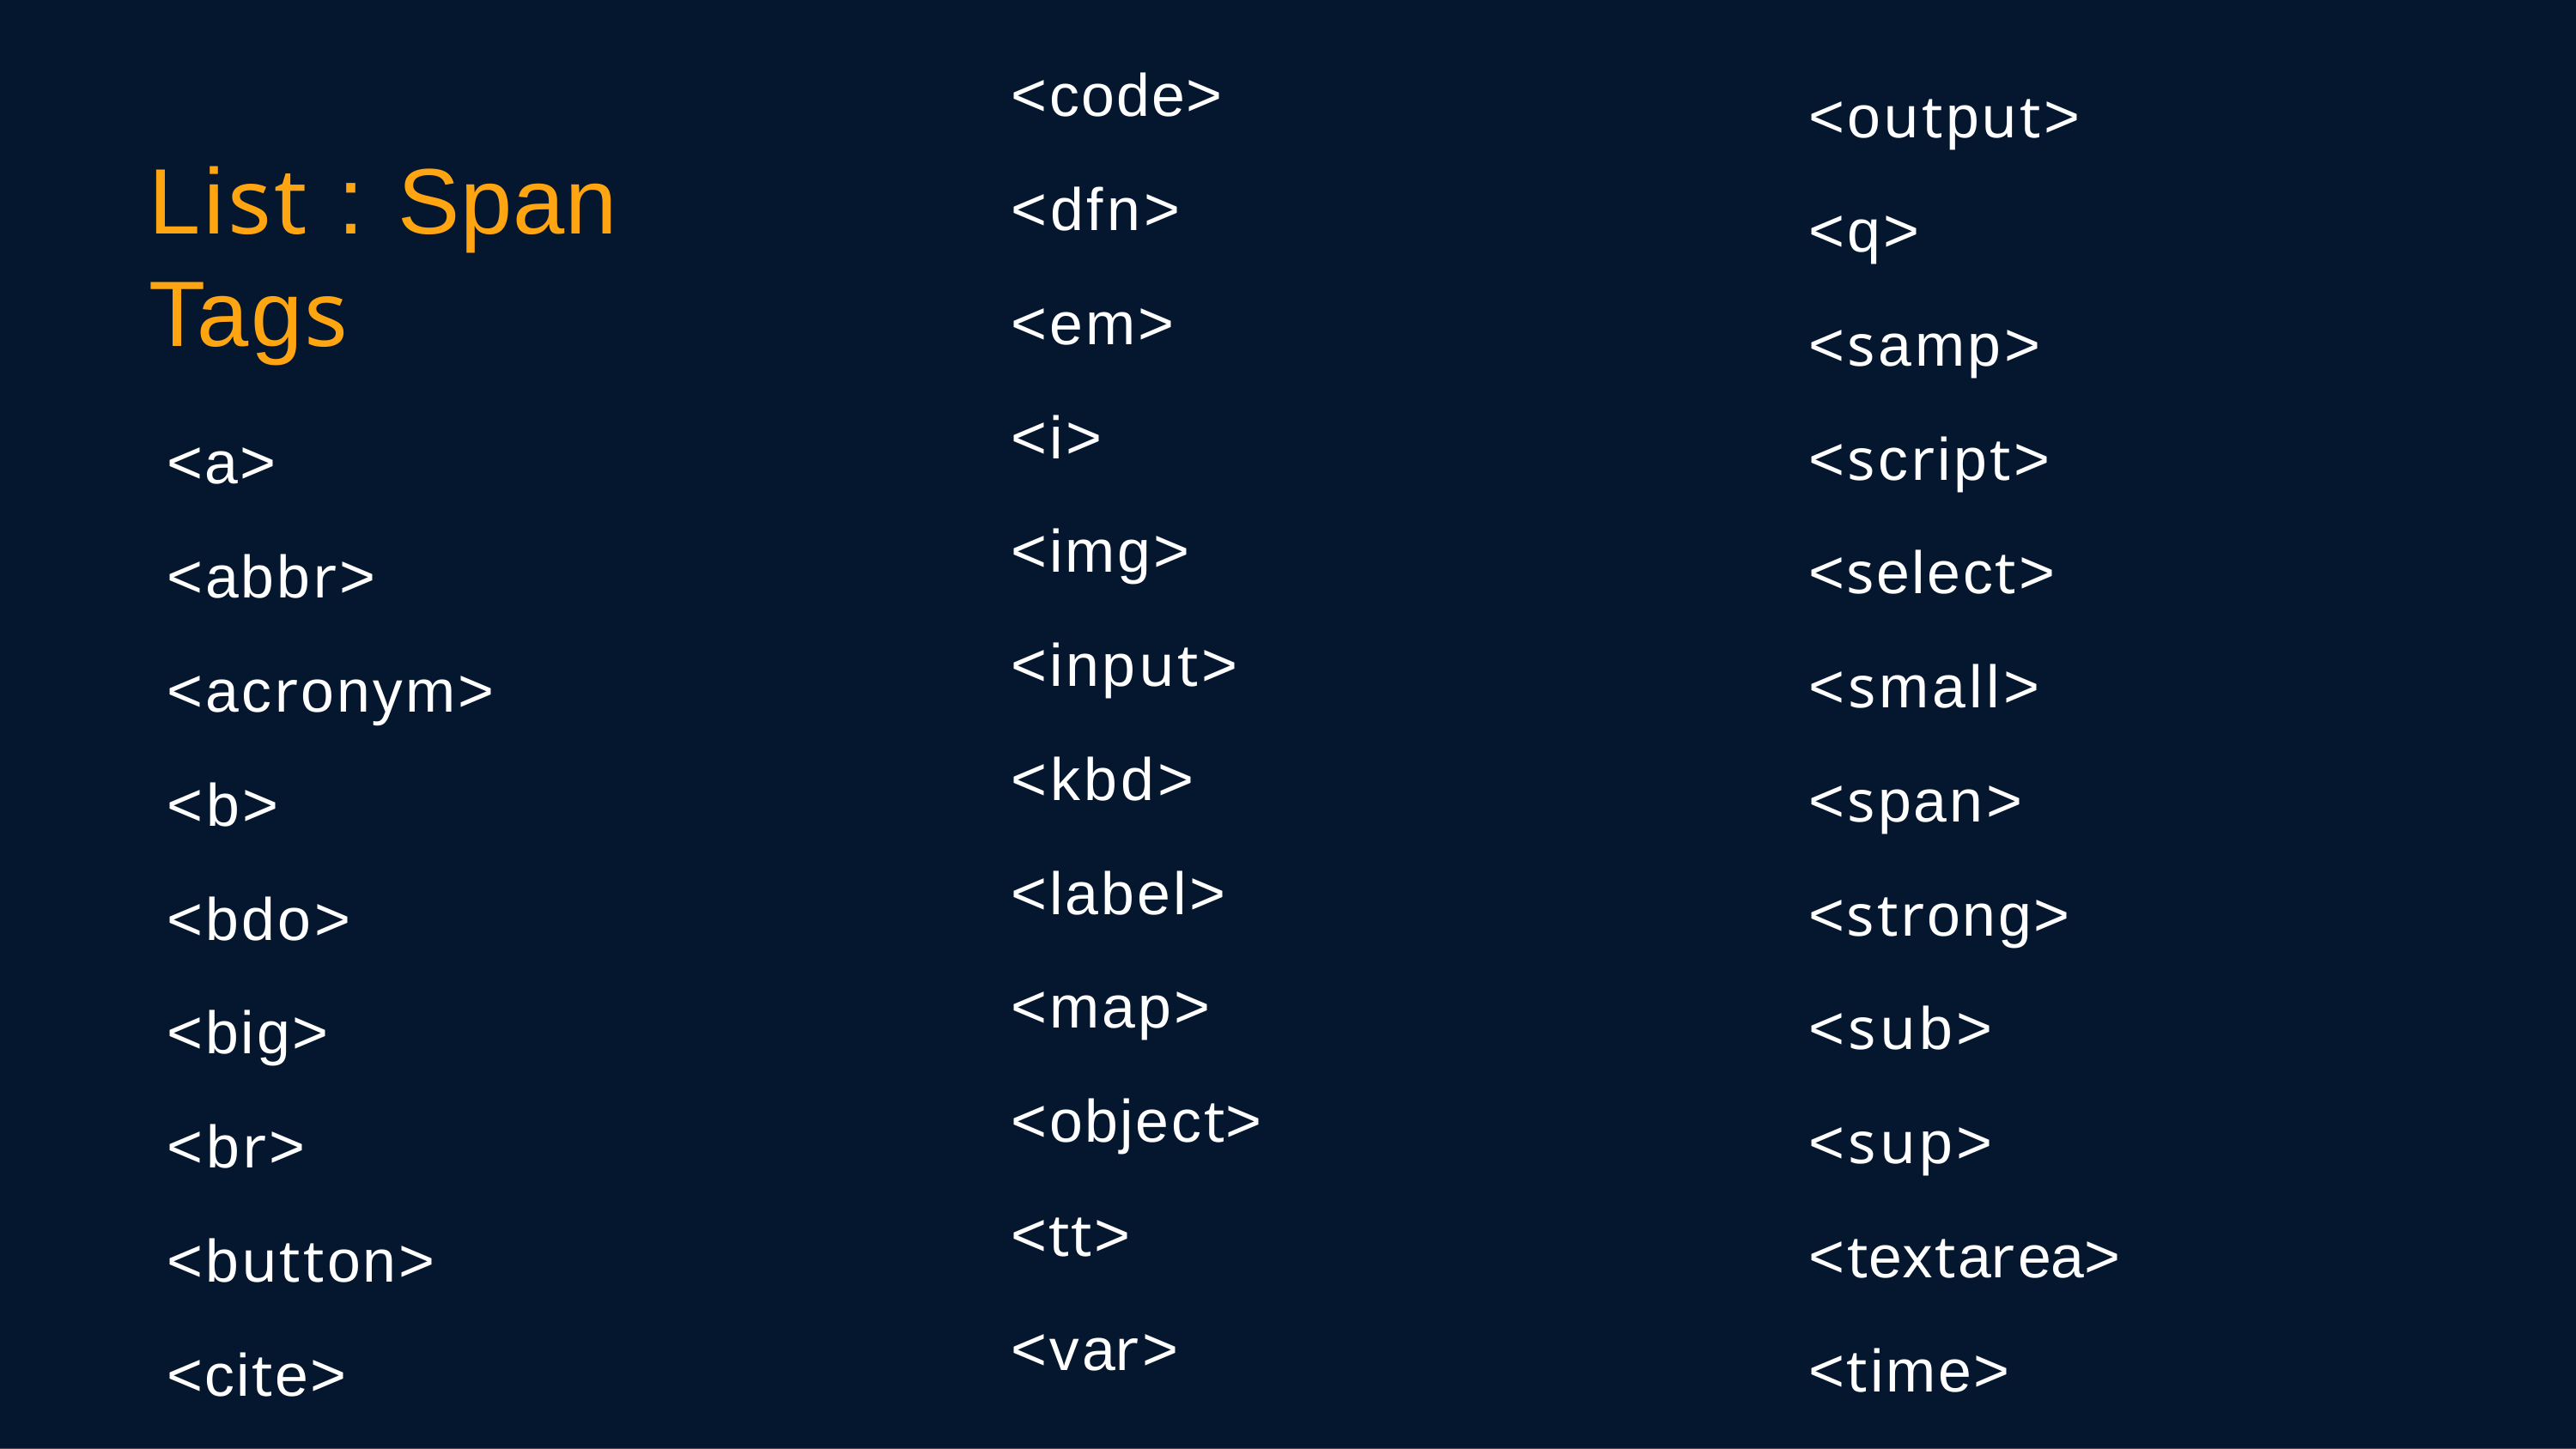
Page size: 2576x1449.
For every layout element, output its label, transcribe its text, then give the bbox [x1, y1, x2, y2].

text_box <dfn> <em> <i> <img> <input> <kbd> <label> <map> <object> <tt> [1009, 127, 1269, 1269]
title <code> [1009, 52, 1228, 127]
text_box List : Span Tags <a> <abbr> <acronym> <b> <bdo> <big> <br> <button> <cite> [147, 136, 842, 1409]
text_box <output> <q> <samp> <script> <select> <small> <span> <strong> <sub> <sup> <textarea> <time> [1806, 34, 2128, 1404]
text_box <var> [1009, 1307, 1182, 1384]
